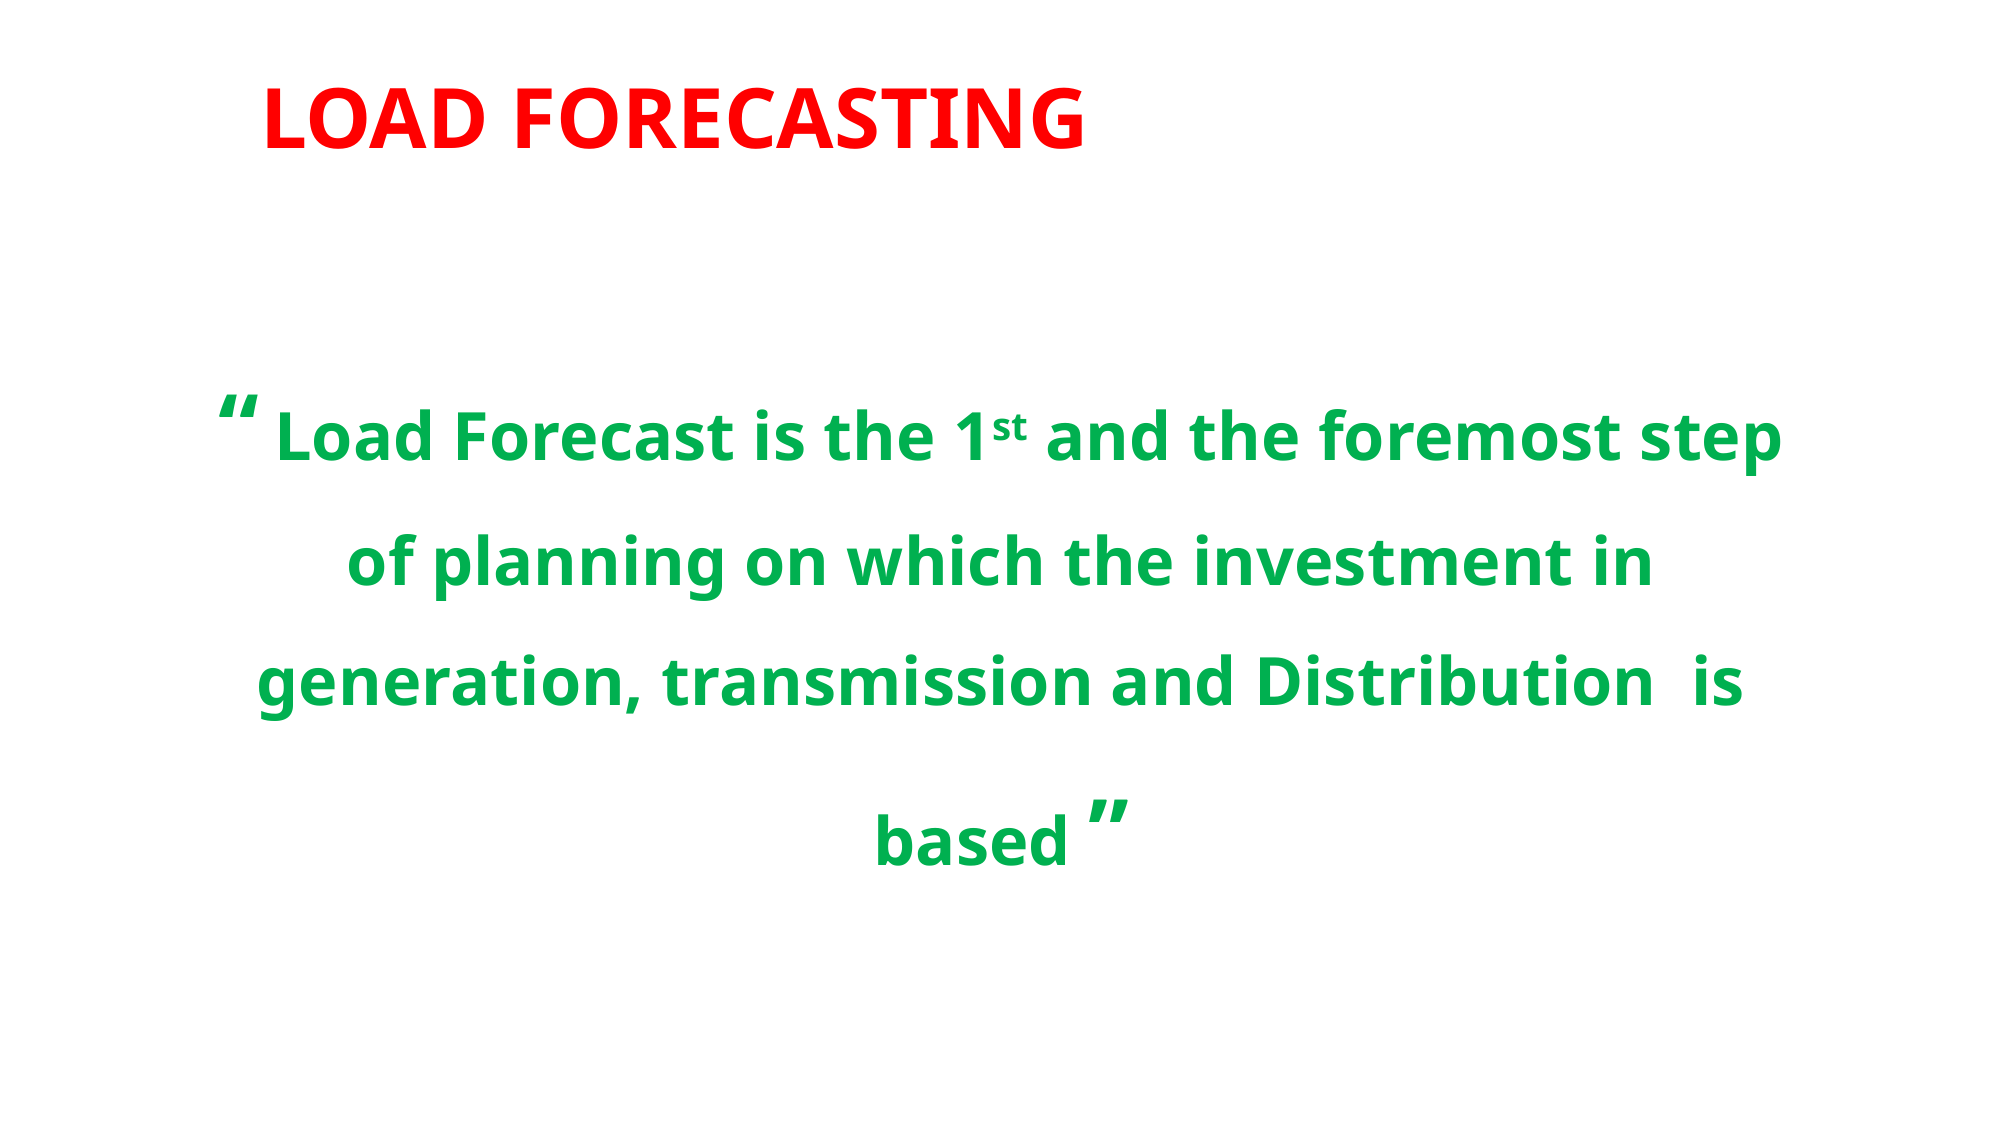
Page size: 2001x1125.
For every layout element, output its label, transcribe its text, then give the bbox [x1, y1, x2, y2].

text_box “ Load Forecast is the 1st and the foremost step of planning on which the investment in generation, transmission and Distribution is based ” [0, 305, 1831, 944]
text_box LOAD FORECASTING [245, 57, 1105, 173]
